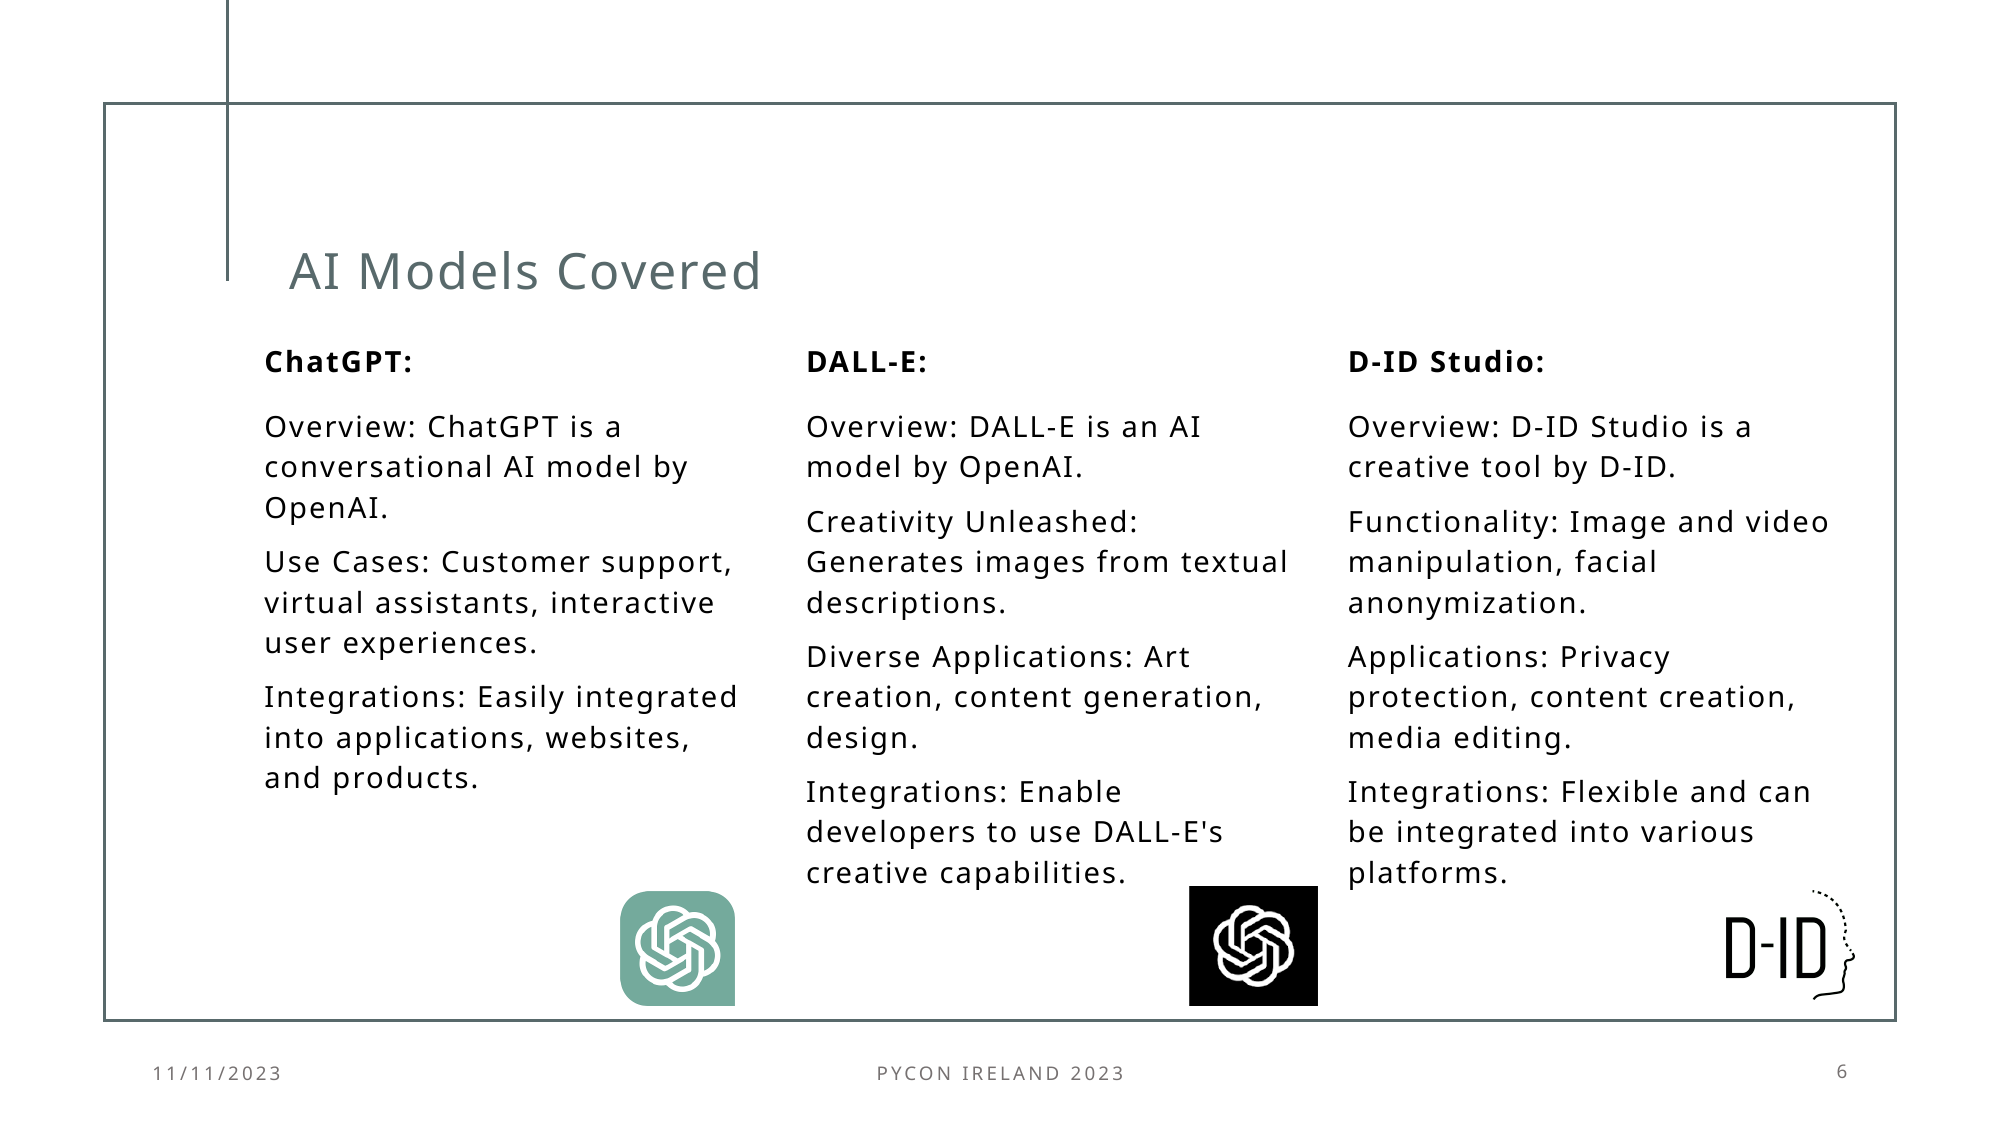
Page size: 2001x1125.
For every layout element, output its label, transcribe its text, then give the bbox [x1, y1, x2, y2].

text_box DALL-E: Overview: DALL-E is an AI model by OpenAI. Creativity Unleashed: Generates images from textual descriptions. Diverse Applications: Art creation, content generation, design. Integrations: Enable developers to use DALL-E's creative capabilities. [791, 336, 1313, 892]
title AI Models Covered [274, 232, 1155, 315]
picture [1726, 890, 1855, 1000]
text_box D-ID Studio: Overview: D-ID Studio is a creative tool by D-ID. Functionality: Image and video manipulation, facial anonymization. Applications: Privacy protection, content creation, media editing. Integrations: Flexible and can be integrated into various platforms. [1333, 336, 1855, 892]
slide_number 6 [1412, 1042, 1863, 1103]
text_box ChatGPT: Overview: ChatGPT is a conversational AI model by OpenAI. Use Cases: Customer support, virtual assistants, interactive user experiences. Integrations: Easily integrated into applications, websites, and products. [249, 336, 771, 892]
picture [1173, 886, 1334, 1006]
text_box [104, 103, 1896, 1021]
picture [620, 891, 735, 1006]
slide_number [137, 1042, 588, 1103]
footer PyCon Ireland 2023 [662, 1042, 1338, 1103]
